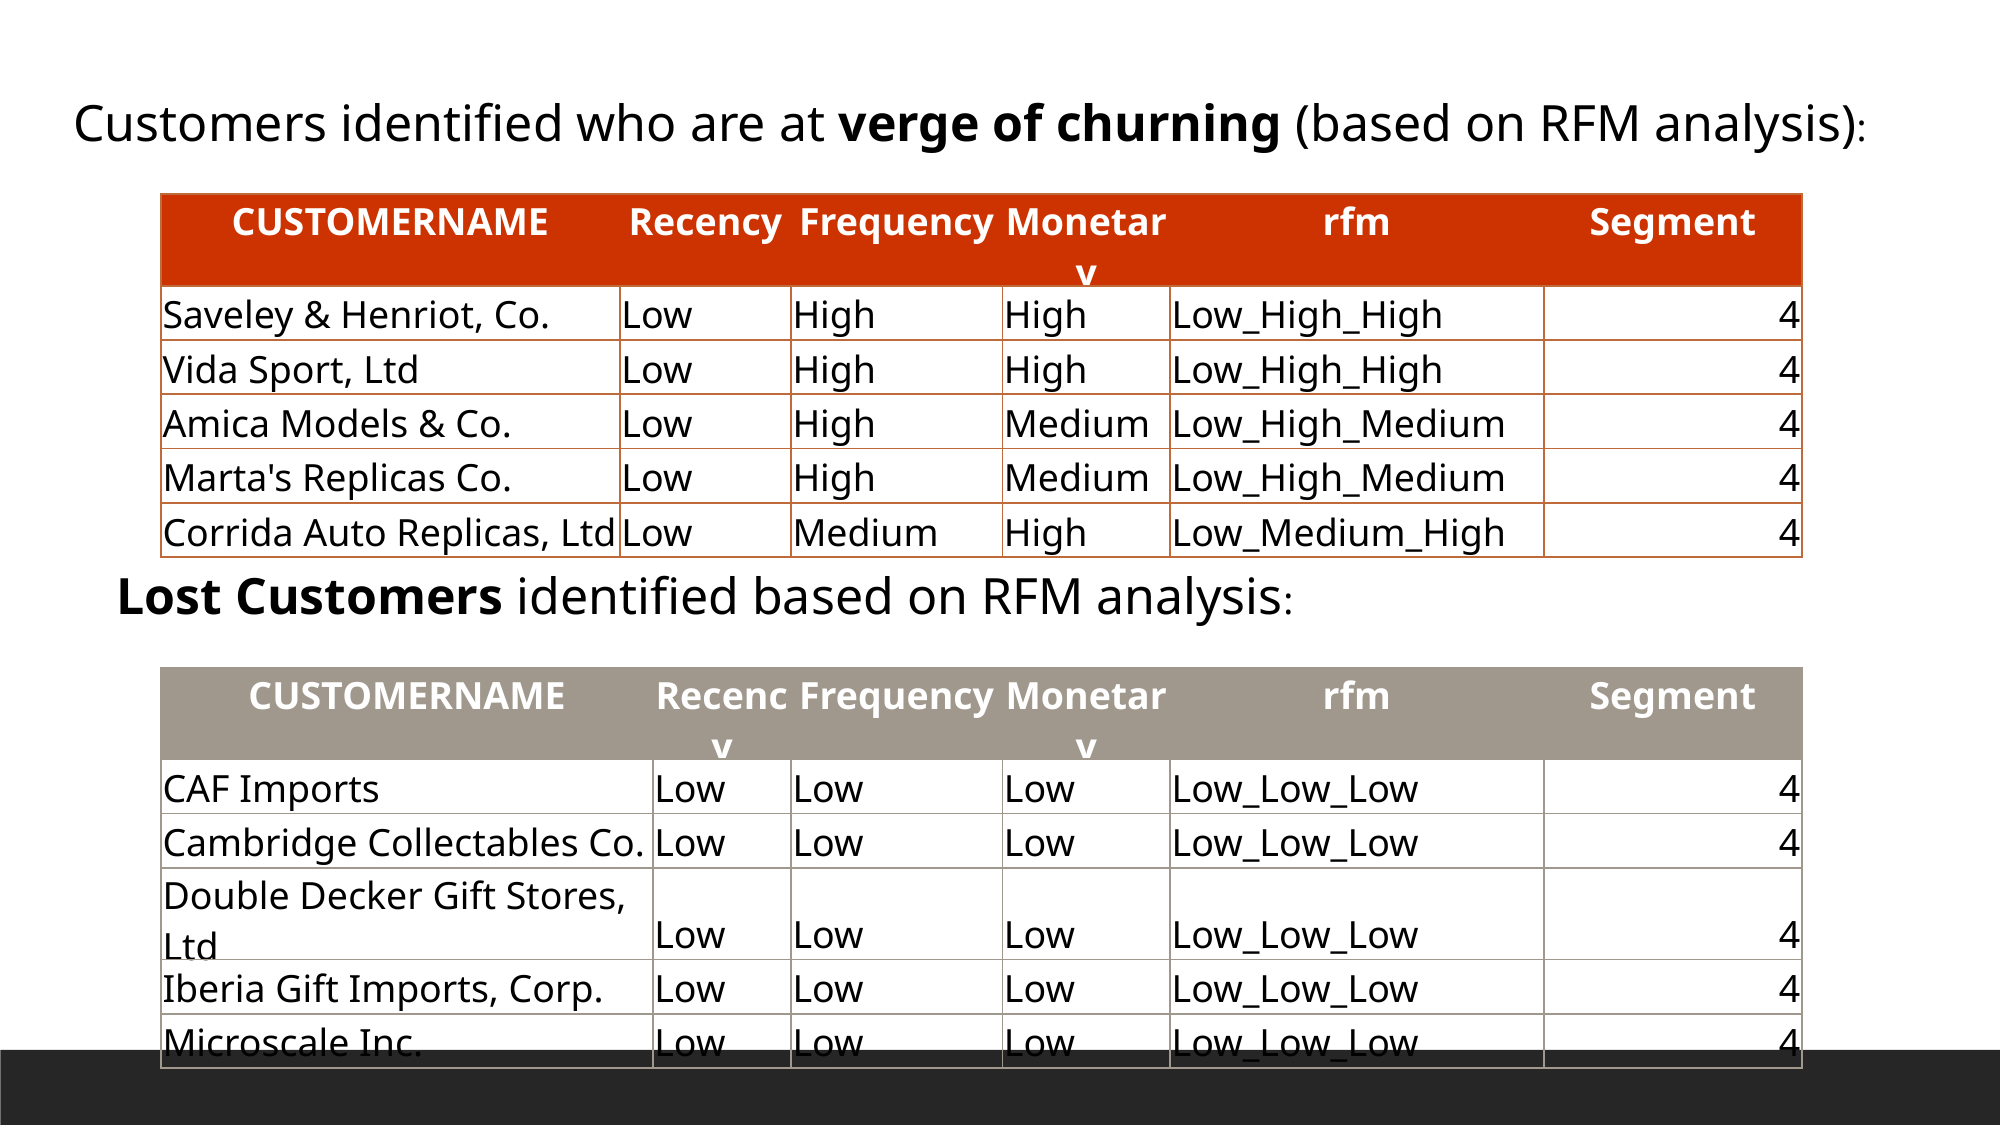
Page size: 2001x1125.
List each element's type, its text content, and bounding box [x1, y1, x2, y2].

table_header CUSTOMERNAME [162, 669, 653, 758]
table_cell Low [1003, 760, 1169, 813]
table_header Monetary [1002, 195, 1170, 285]
table_header Frequency [791, 669, 1002, 758]
table_cell Saveley & Henriot, Co. [162, 287, 619, 339]
table_cell 4 [1545, 395, 1801, 448]
table_cell Low [792, 814, 1002, 867]
table_cell Iberia Gift Imports, Corp. [162, 960, 652, 1013]
table_cell Cambridge Collectables Co. [162, 814, 652, 867]
table_header Frequency [791, 195, 1002, 285]
table_header Monetary [1002, 669, 1170, 758]
table_cell Low_Low_Low [1171, 1015, 1543, 1067]
table_cell 4 [1545, 504, 1801, 556]
table_cell Low [792, 760, 1002, 813]
table_cell Low_Low_Low [1171, 869, 1543, 959]
table_cell Low [654, 760, 790, 813]
table_cell Low_High_High [1171, 341, 1543, 393]
table_cell Low_Low_Low [1171, 760, 1543, 813]
table_cell Low [621, 341, 790, 393]
table_cell High [1003, 504, 1169, 556]
table_cell Low [654, 1015, 790, 1067]
table_cell Medium [1003, 449, 1169, 502]
table_cell Low_Medium_High [1171, 504, 1543, 556]
table_cell 4 [1545, 287, 1801, 339]
table_cell Low [621, 395, 790, 448]
table_header CUSTOMERNAME [162, 195, 620, 285]
table_cell 4 [1545, 814, 1801, 867]
table_cell High [1003, 341, 1169, 393]
table_cell Low [792, 960, 1002, 1013]
table_cell 4 [1545, 760, 1801, 813]
table_cell Low [1003, 960, 1169, 1013]
table_cell Low [621, 449, 790, 502]
text_box Lost Customers identified based on RFM analysis: [101, 557, 1308, 633]
table_header Recency [620, 195, 791, 285]
table_cell Low_High_High [1171, 287, 1543, 339]
table_cell Medium [792, 504, 1002, 556]
table_cell Amica Models & Co. [162, 395, 619, 448]
table_cell Low_Low_Low [1171, 960, 1543, 1013]
table_cell Low [1003, 869, 1169, 959]
table_header Segment [1544, 195, 1801, 285]
table_cell High [1003, 287, 1169, 339]
table_cell Low_Low_Low [1171, 814, 1543, 867]
table_header rfm [1170, 669, 1544, 758]
table_cell Corrida Auto Replicas, Ltd [162, 504, 619, 556]
table_cell Low [654, 869, 790, 959]
table_cell 4 [1545, 449, 1801, 502]
table_cell Vida Sport, Ltd [162, 341, 619, 393]
table_header Segment [1544, 669, 1801, 758]
table_cell Double Decker Gift Stores, Ltd [162, 869, 652, 959]
table_cell 4 [1545, 1015, 1801, 1067]
table_cell Low [1003, 814, 1169, 867]
table_cell High [792, 395, 1002, 448]
table_cell High [792, 287, 1002, 339]
table_cell Marta's Replicas Co. [162, 449, 619, 502]
table_cell 4 [1545, 960, 1801, 1013]
table_cell Low [654, 814, 790, 867]
table_cell High [792, 449, 1002, 502]
table_cell CAF Imports [162, 760, 652, 813]
table_cell Low [654, 960, 790, 1013]
table_cell 4 [1545, 341, 1801, 393]
table_cell Medium [1003, 395, 1169, 448]
table_header rfm [1170, 195, 1544, 285]
table_header Recency [653, 669, 791, 758]
table_cell High [792, 341, 1002, 393]
table_cell Low [621, 287, 790, 339]
text_box Customers identified who are at verge of churning (based on RFM analysis): [58, 83, 1882, 159]
table_cell 4 [1545, 869, 1801, 959]
table_cell Low_High_Medium [1171, 395, 1543, 448]
table_cell Low [1003, 1015, 1169, 1067]
table_cell Low [792, 869, 1002, 959]
table_cell Low_High_Medium [1171, 449, 1543, 502]
table_cell Low [792, 1015, 1002, 1067]
table_cell Microscale Inc. [162, 1015, 652, 1067]
table_cell Low [621, 504, 790, 556]
